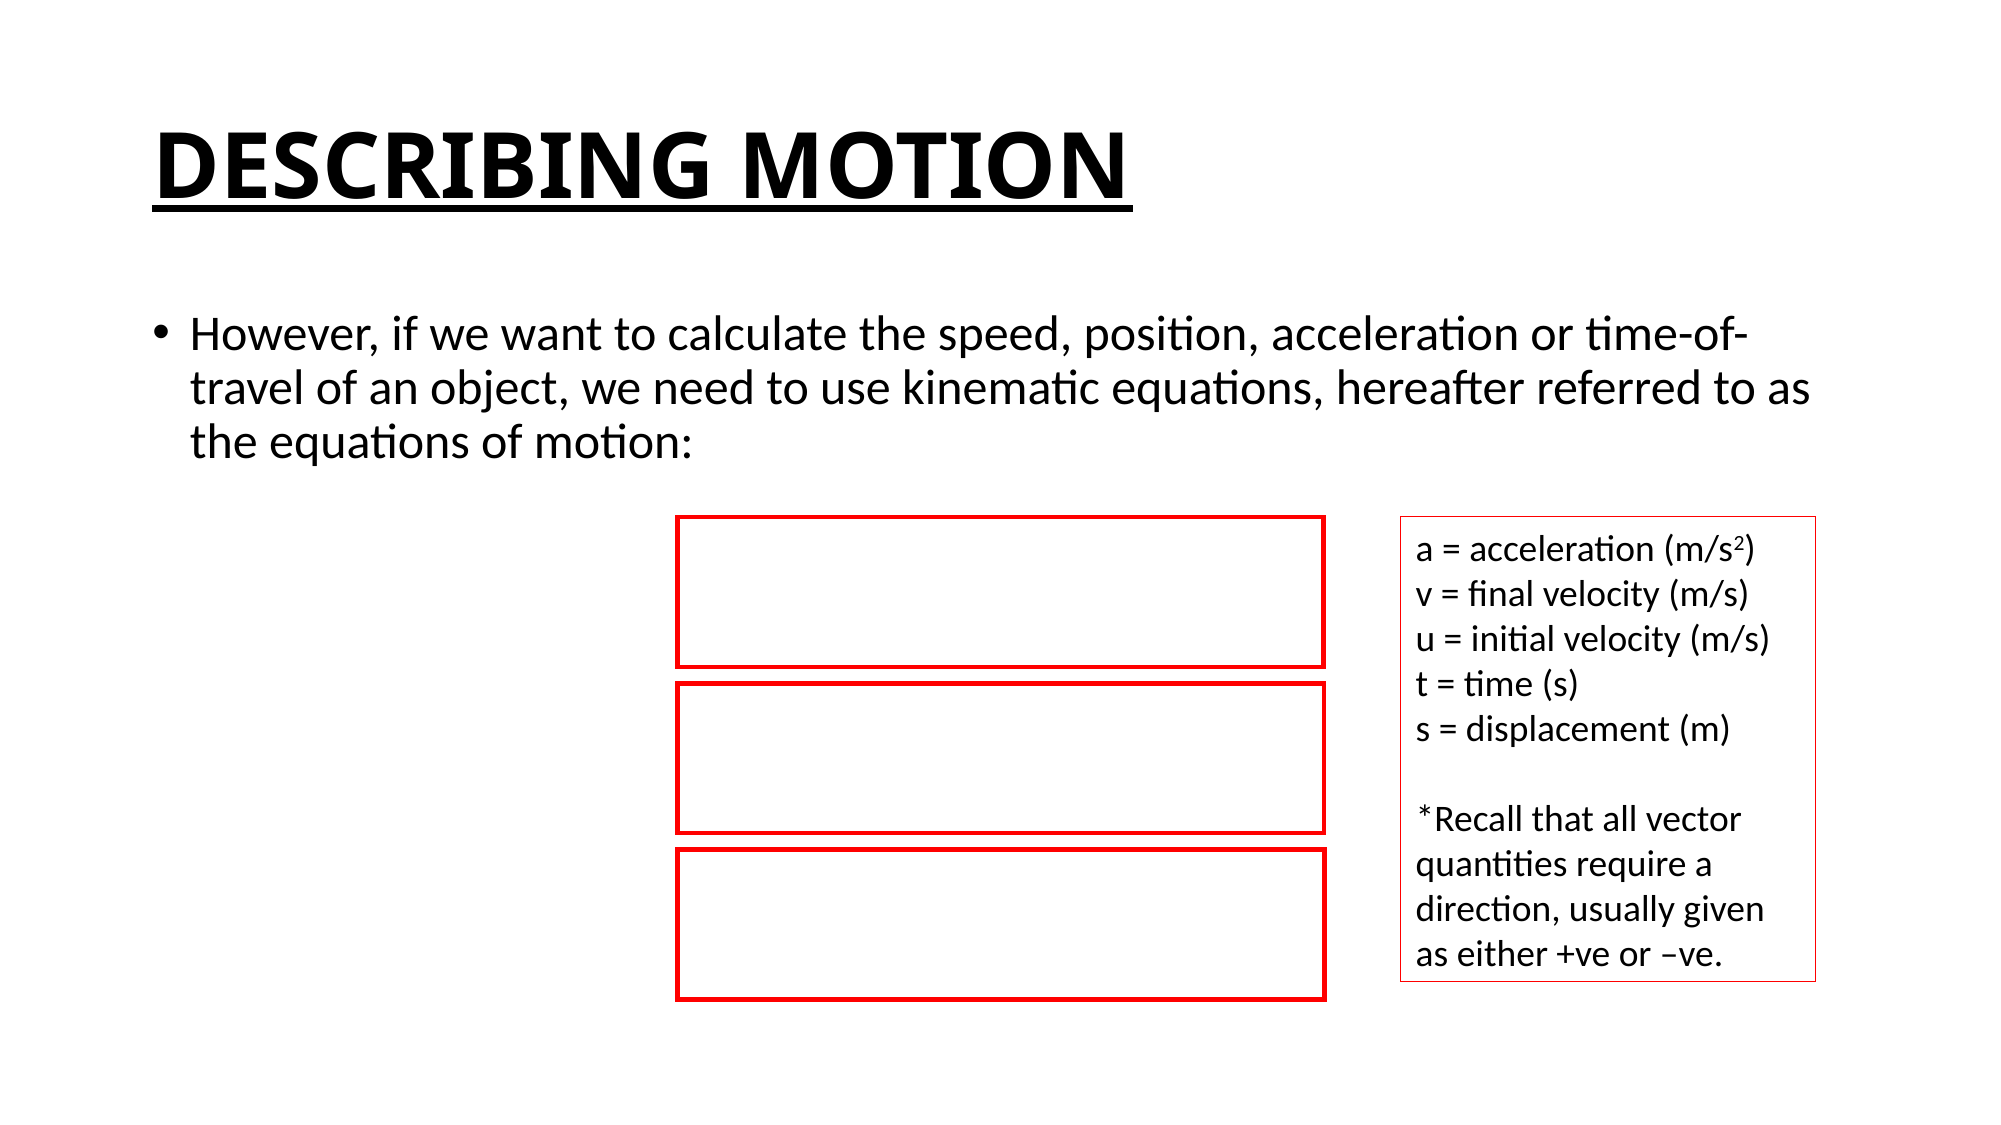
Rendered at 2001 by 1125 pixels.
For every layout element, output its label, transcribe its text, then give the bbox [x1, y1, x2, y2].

title DESCRIBING MOTION [137, 59, 1863, 278]
text_box [676, 516, 1325, 668]
text_box [676, 682, 1325, 834]
text_box a = acceleration (m/s2) v = final velocity (m/s) u = initial velocity (m/s) t = time (s) s = displacement (m) *Recall that all vector quantities require a direction, usually given as either +ve or –ve. [1400, 516, 1816, 982]
text_box [677, 848, 1325, 1000]
